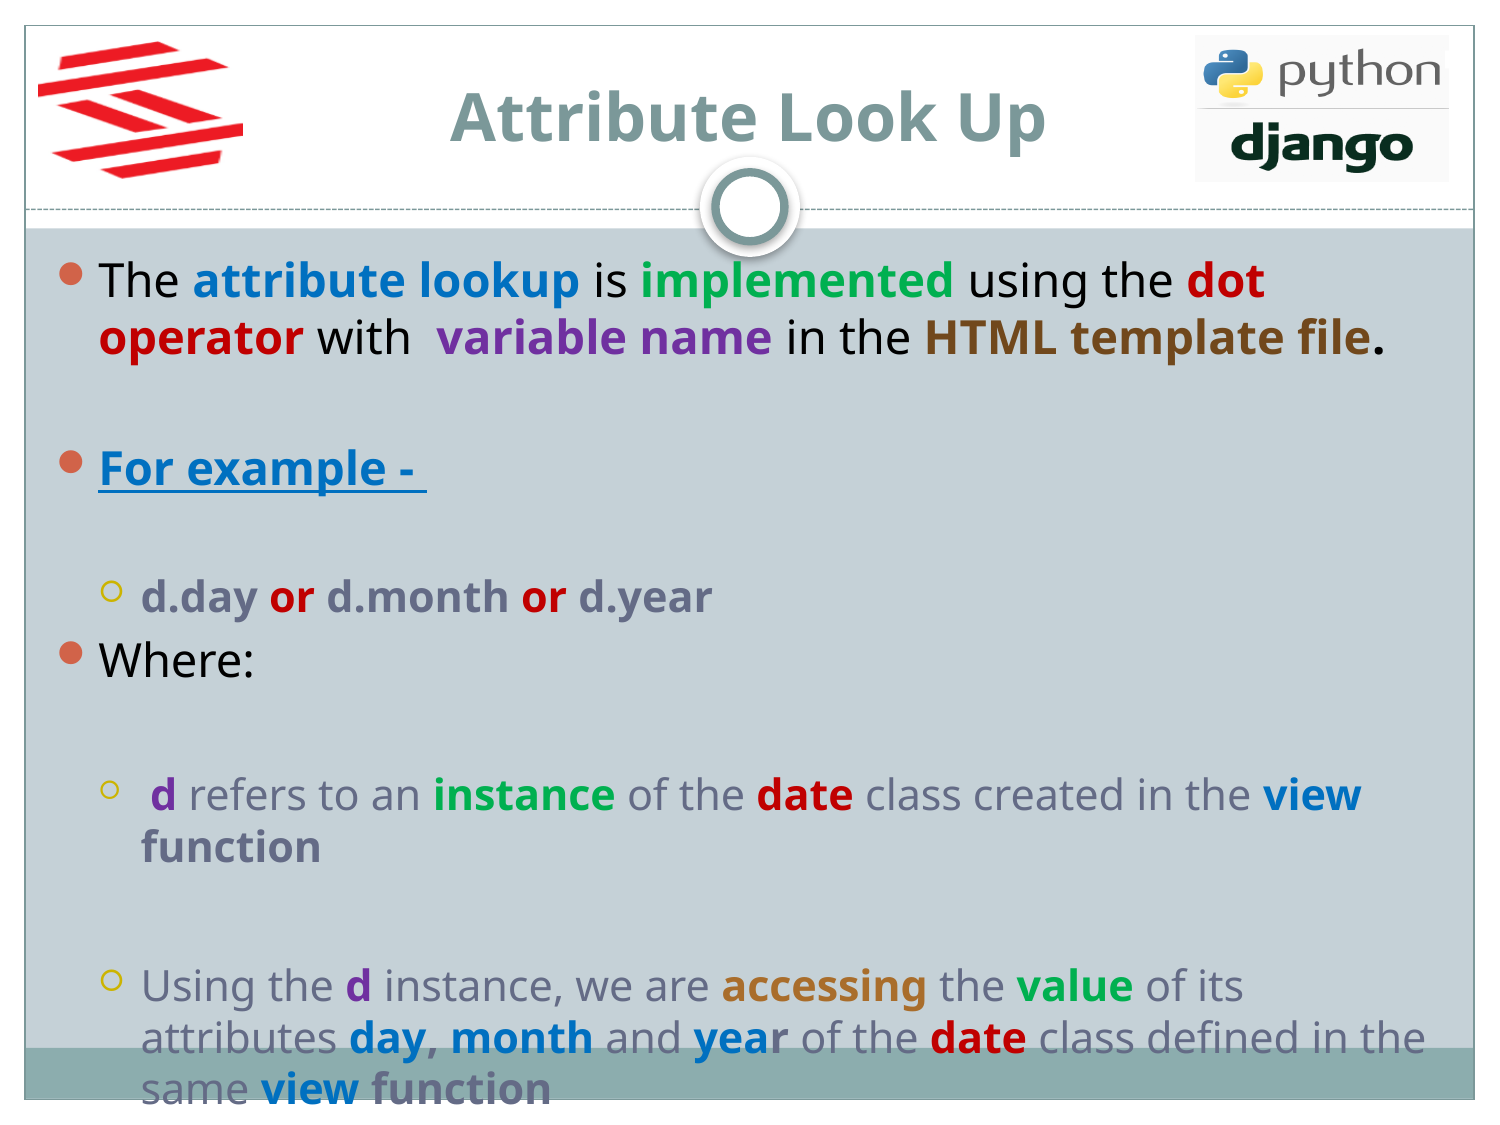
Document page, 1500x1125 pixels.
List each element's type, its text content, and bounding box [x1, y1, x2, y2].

picture [1195, 34, 1449, 183]
list The attribute lookup is implemented using the dot operator with variable name in the HTML template file. For example - d.day or d.month or d.year Where: d refers to an instance of the date class created in the view function Using the d instance, we are accessing the value of its attributes day, month and year of the date class defined in the same view function [41, 243, 1471, 1125]
title Attribute Look Up [237, 37, 1190, 162]
picture [37, 40, 243, 185]
